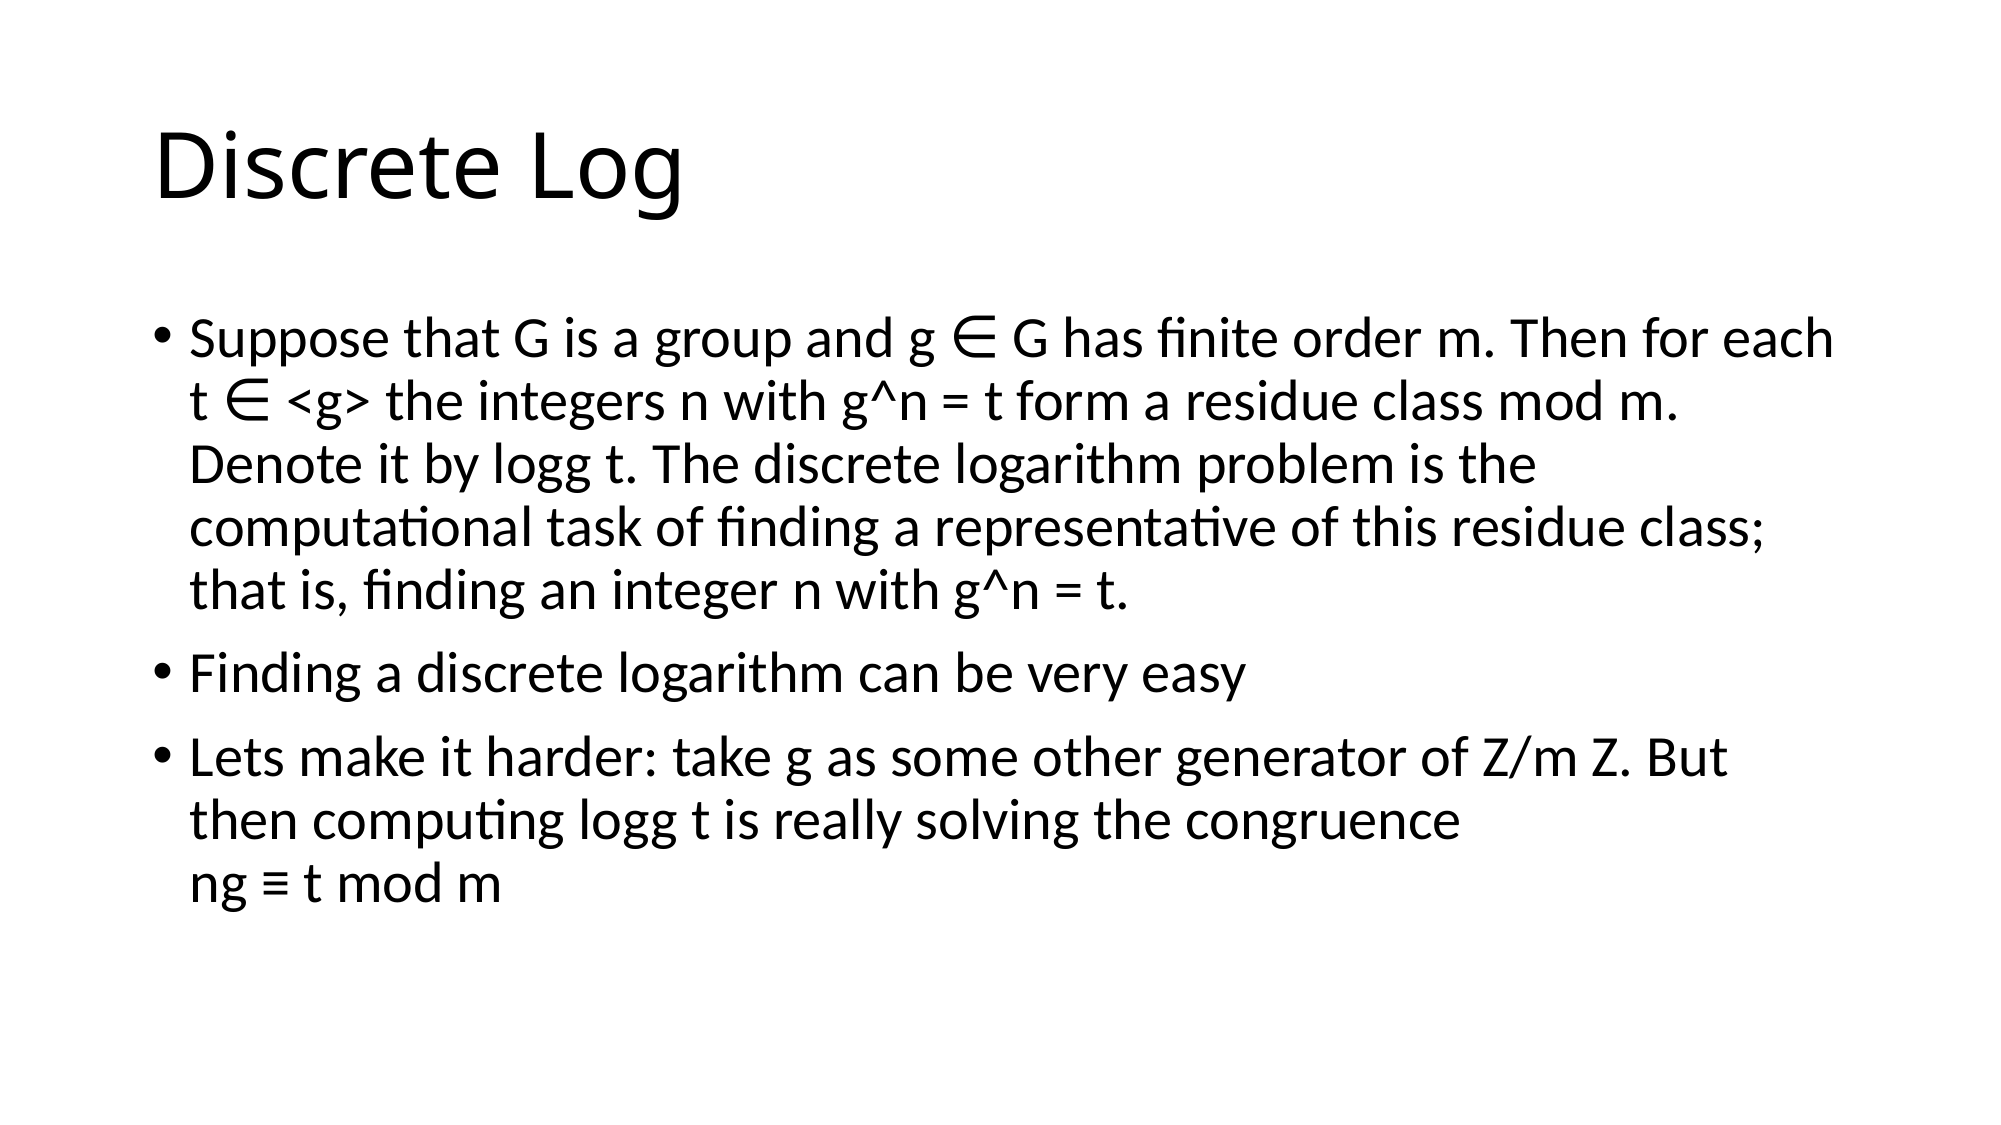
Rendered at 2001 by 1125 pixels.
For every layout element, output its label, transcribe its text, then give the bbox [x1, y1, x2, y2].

list Suppose that G is a group and g ∈ G has finite order m. Then for each t ∈ <g> the integers n with g^n = t form a residue class mod m. Denote it by logg t. The discrete logarithm problem is the computational task of finding a representative of this residue class; that is, finding an integer n with g^n = t. Finding a discrete logarithm can be very easy Lets make it harder: take g as some other generator of Z/m Z. But then computing logg t is really solving the congruence ng ≡ t mod m [137, 299, 1863, 1014]
title Discrete Log [137, 59, 1863, 278]
